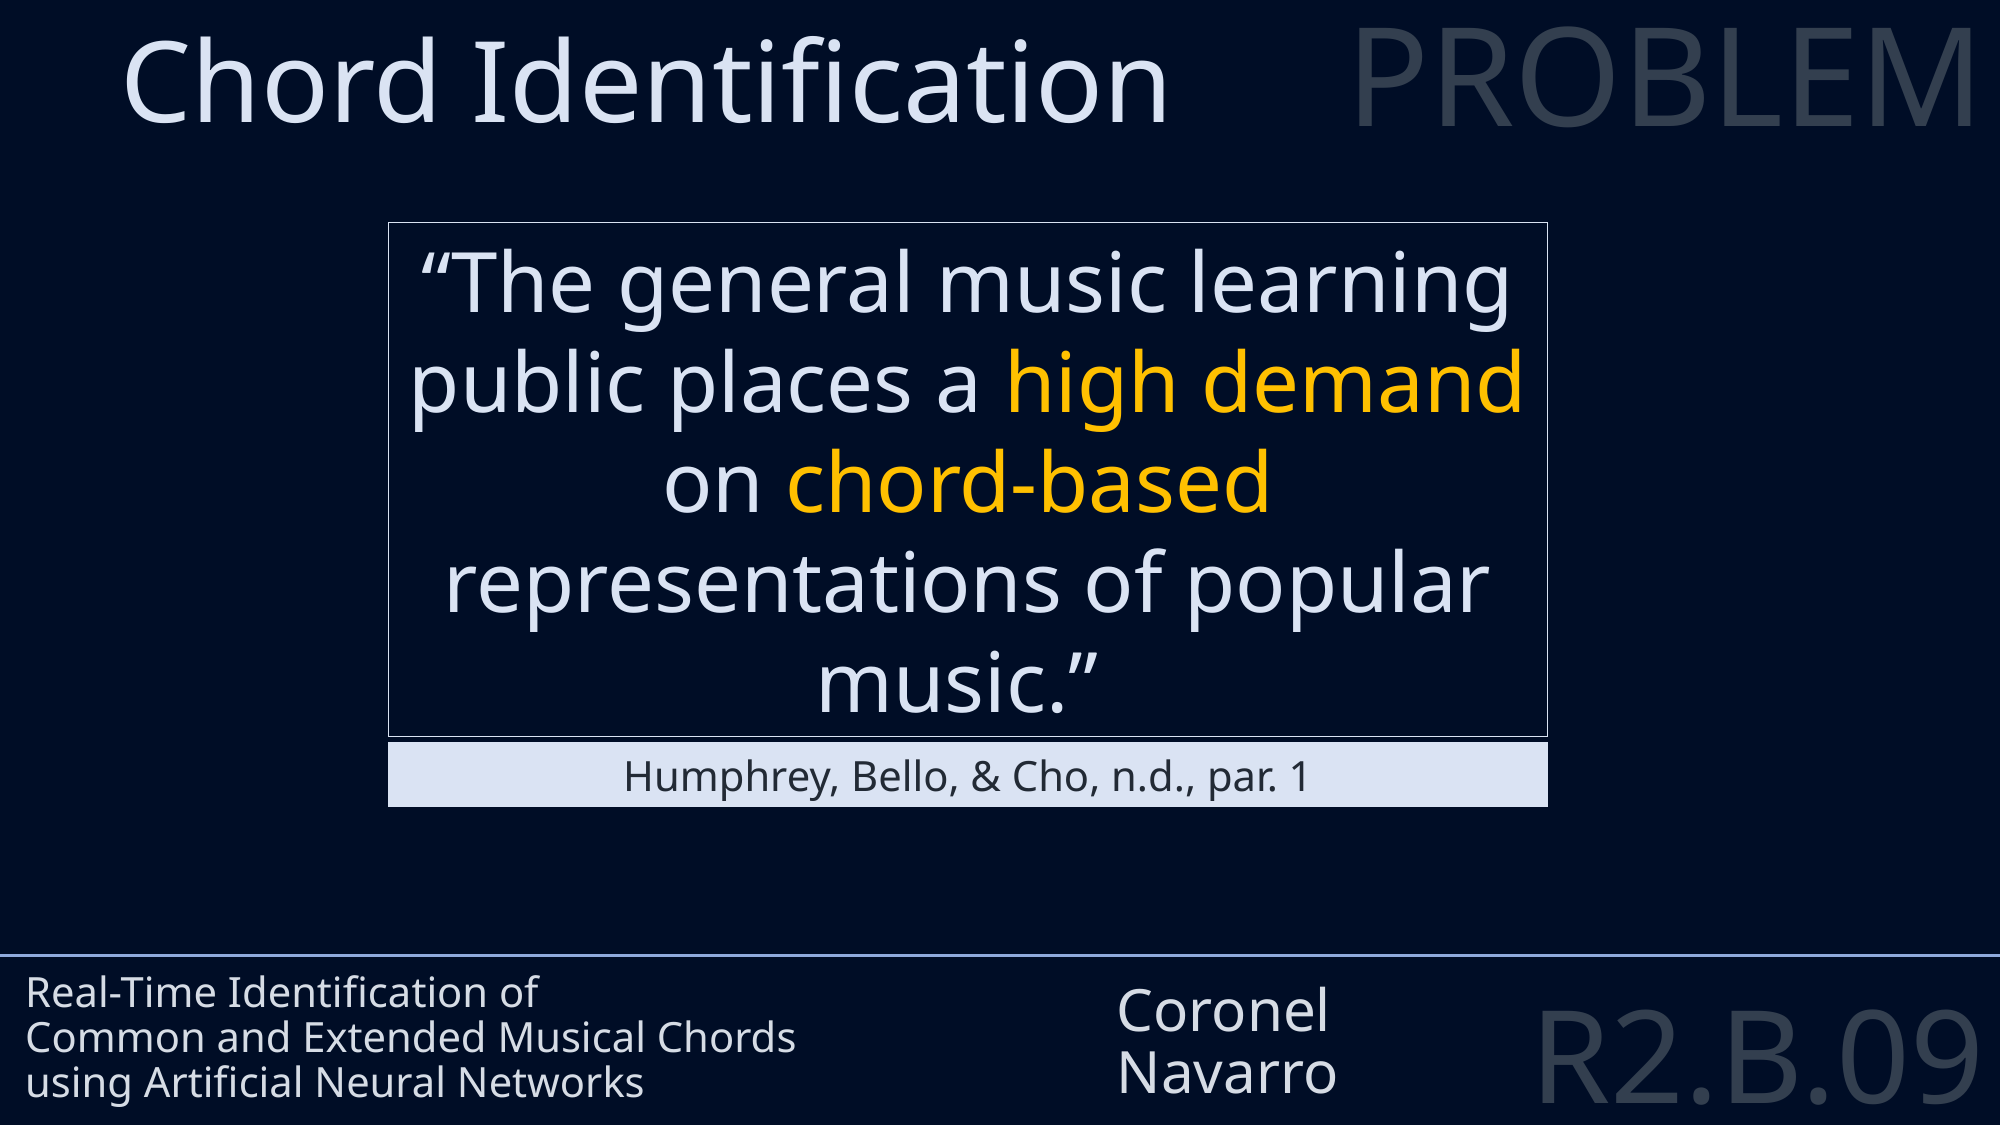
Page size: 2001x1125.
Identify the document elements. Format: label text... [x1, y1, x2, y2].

text_box Real-Time Identification of Common and Extended Musical Chords using Artificial Neural Networks [10, 664, 1102, 955]
text_box Real-Time Identification of Common and Extended Musical Chords using Artificial Neural Networks [10, 956, 1102, 1115]
text_box Humphrey, Bello, & Cho, n.d., par. 1 [1102, 742, 1548, 807]
text_box “The general music learning public places a high demand on chord-based representations of popular music.” [388, 222, 1548, 737]
text_box Coronel Navarro [1102, 664, 1867, 955]
subtitle R2.B.09 [1269, 984, 2000, 1125]
text_box Coronel Navarro [1102, 956, 1867, 1115]
text_box PROBLEM [332, 0, 2000, 538]
text_box Chord Identification [105, 2, 1285, 153]
